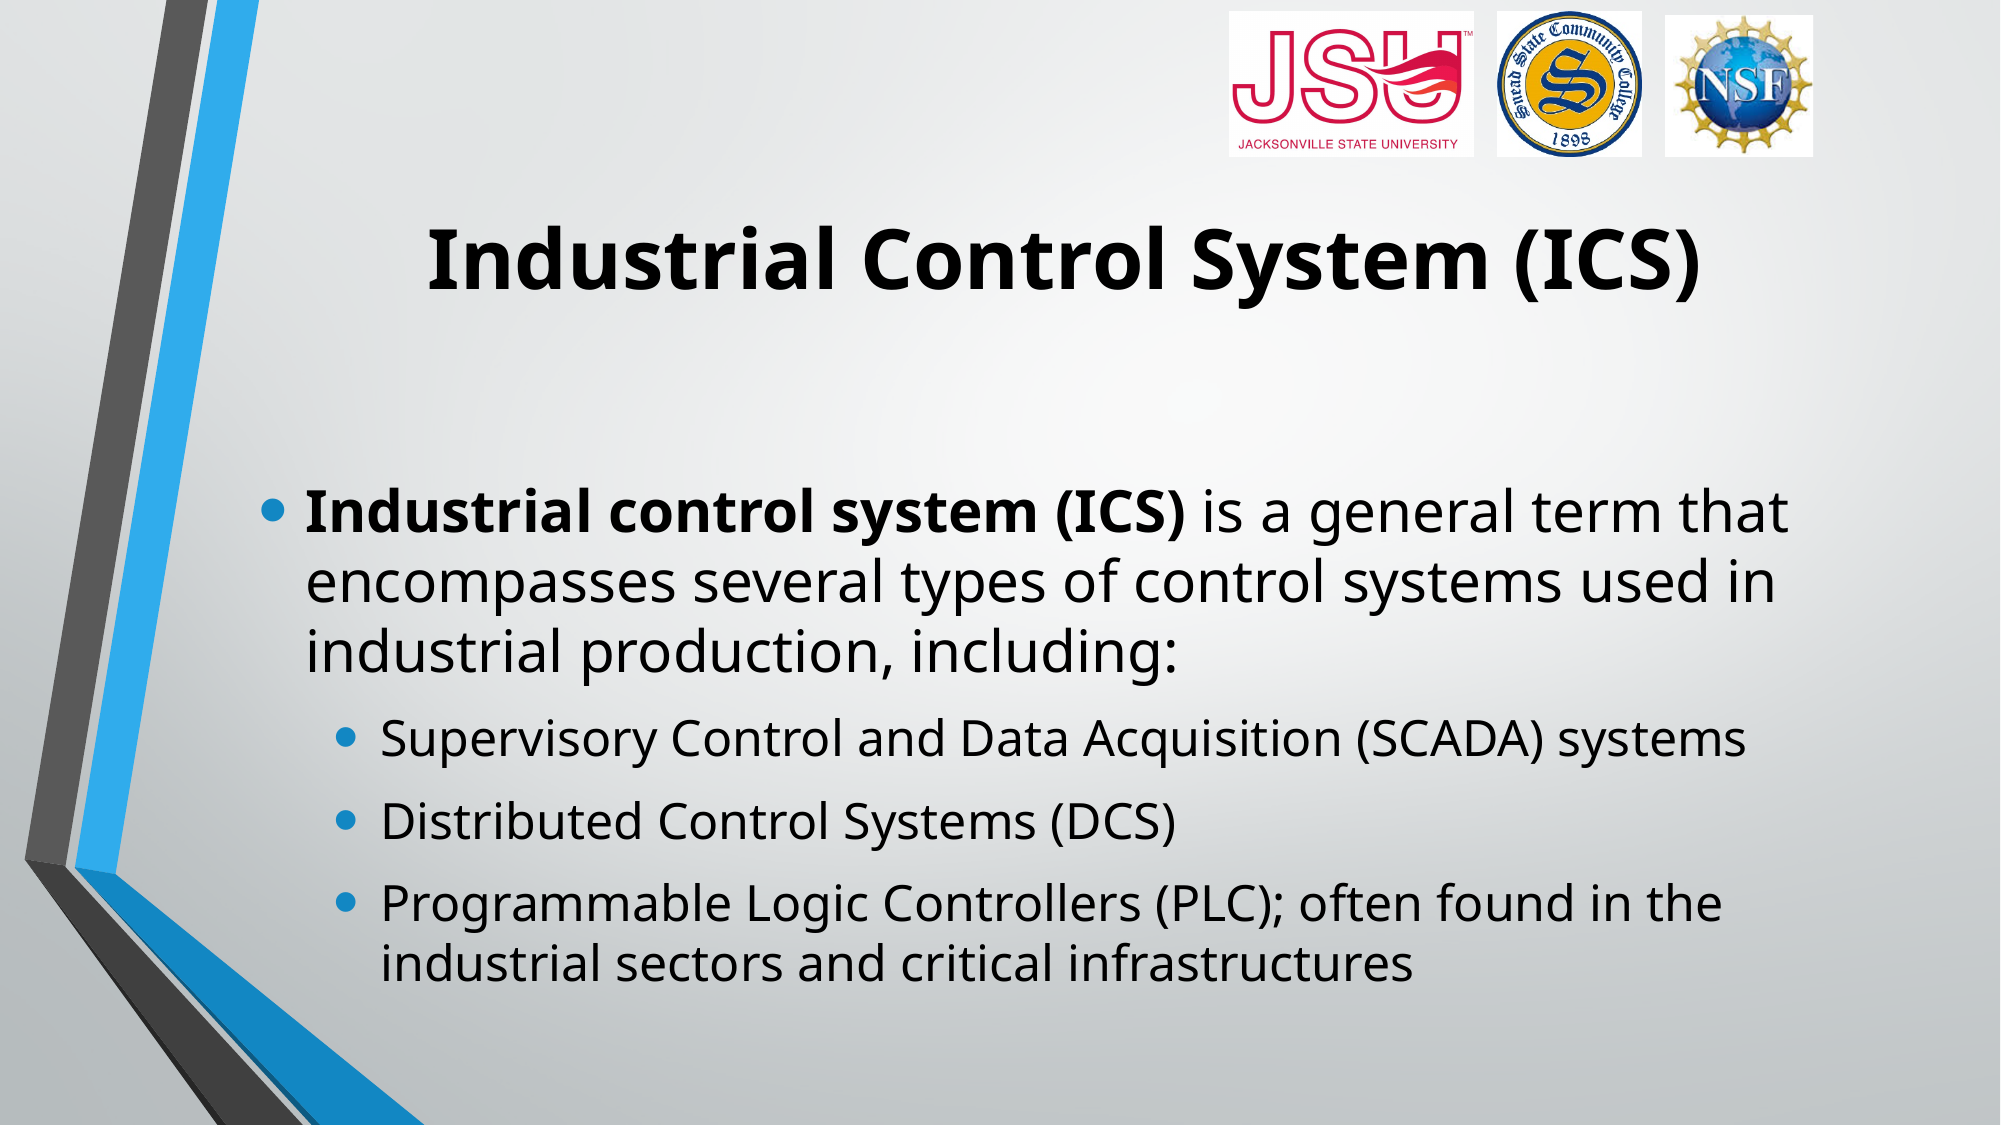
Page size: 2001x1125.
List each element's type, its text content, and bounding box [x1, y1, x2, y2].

title Industrial Control System (ICS) [243, 112, 1887, 341]
picture [1229, 11, 1474, 112]
list Industrial control system (ICS) is a general term that encompasses several types of control systems used in industrial production, including: Supervisory Control and Data Acquisition (SCADA) systems Distributed Control Systems (DCS) Programmable Logic Controllers (PLC); often found in the industrial sectors and critical infrastructures [243, 341, 1887, 1125]
picture [1665, 15, 1814, 112]
picture [1497, 11, 1642, 112]
